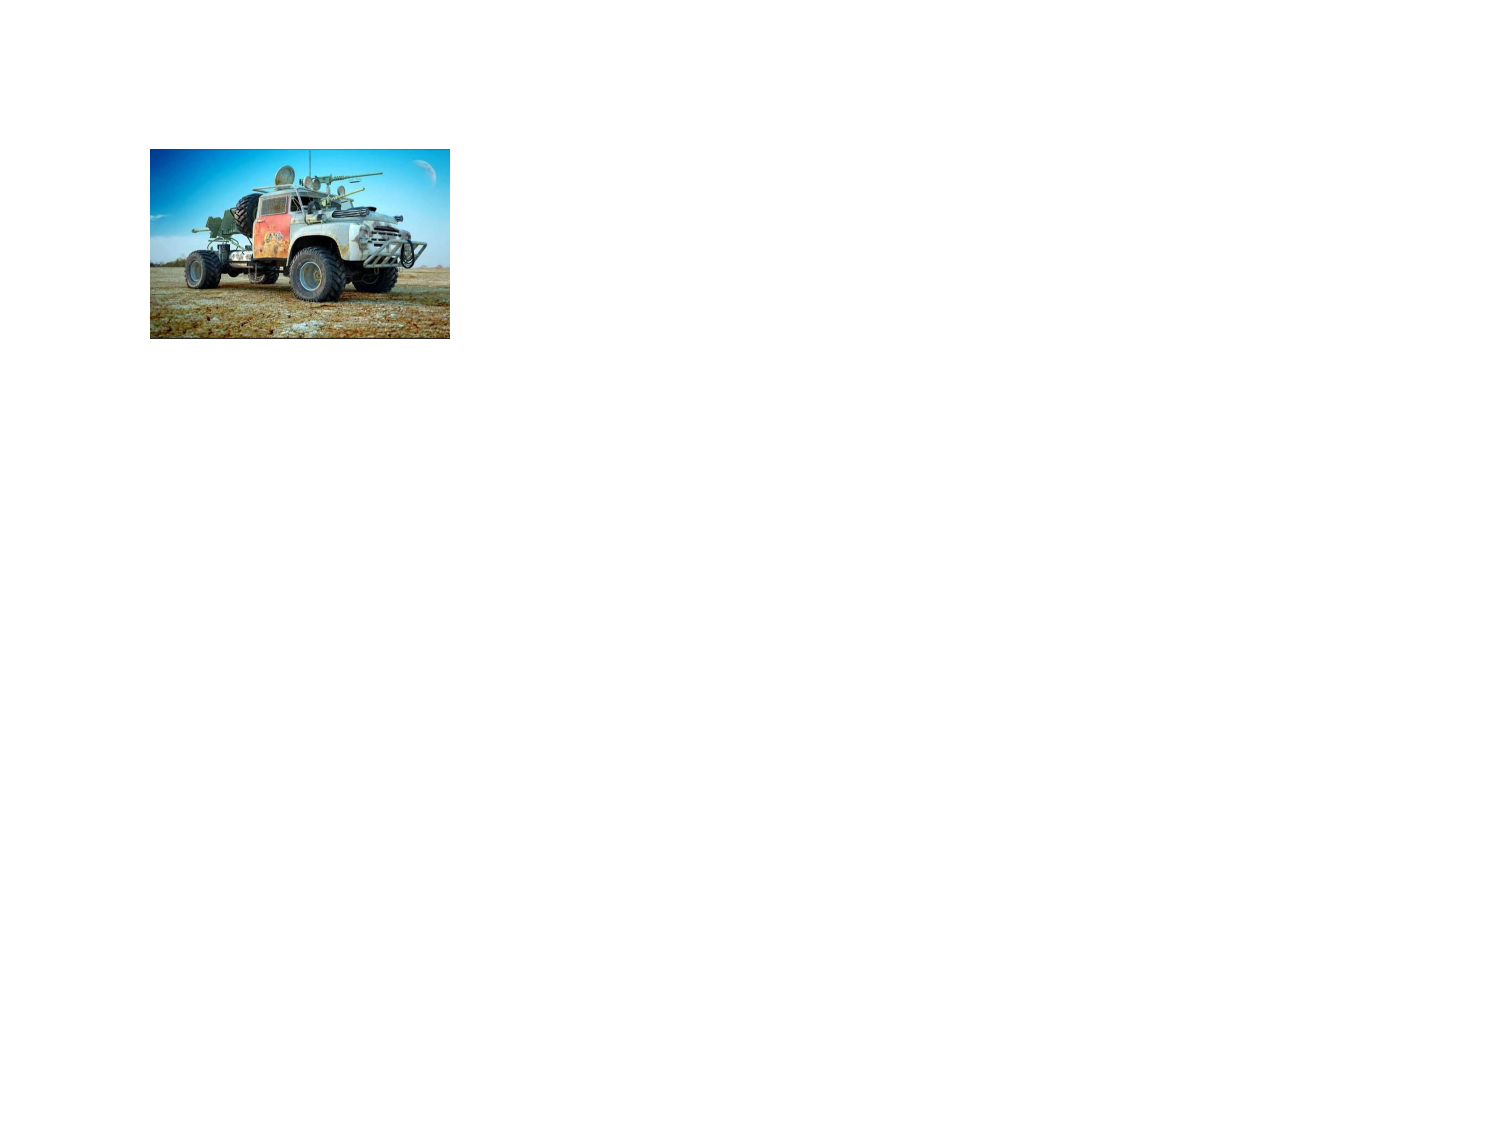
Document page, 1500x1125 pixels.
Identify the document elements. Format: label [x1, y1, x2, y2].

picture [149, 149, 451, 340]
picture [149, 149, 220, 196]
